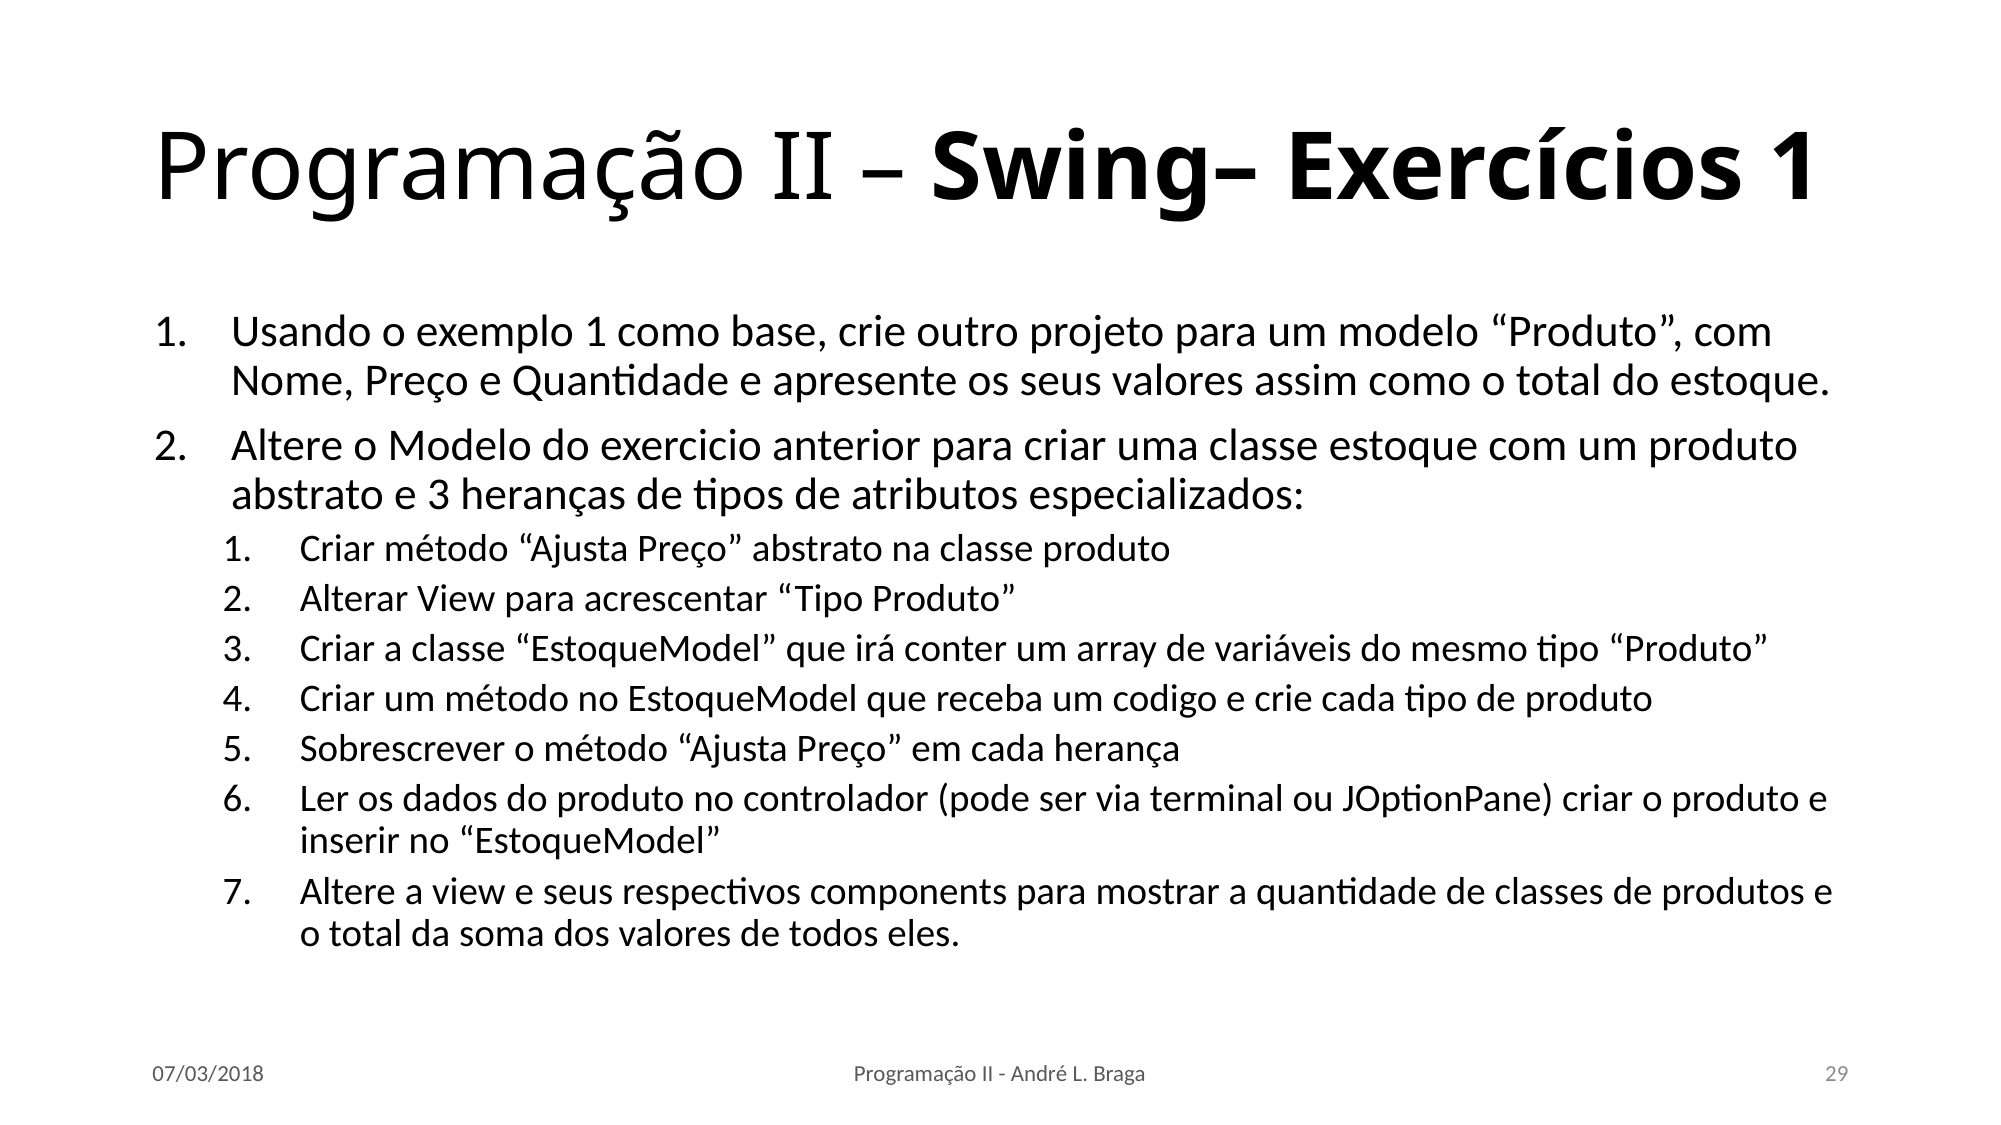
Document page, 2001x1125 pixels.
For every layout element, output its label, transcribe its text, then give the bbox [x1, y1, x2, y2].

footer Programação II - André L. Braga [662, 1042, 1338, 1103]
title Programação II – Swing– Exercícios 1 [138, 60, 1864, 278]
list Usando o exemplo 1 como base, crie outro projeto para um modelo “Produto”, com Nome, Preço e Quantidade e apresente os seus valores assim como o total do estoque. Altere o Modelo do exercicio anterior para criar uma classe estoque com um produto abstrato e 3 heranças de tipos de atributos especializados: Criar método “Ajusta Preço” abstrato na classe produto Alterar View para acrescentar “Tipo Produto” Criar a classe “EstoqueModel” que irá conter um array de variáveis do mesmo tipo “Produto” Criar um método no EstoqueModel que receba um codigo e crie cada tipo de produto Sobrescrever o método “Ajusta Preço” em cada herança Ler os dados do produto no controlador (pode ser via terminal ou JOptionPane) criar o produto e inserir no “EstoqueModel” Altere a view e seus respectivos components para mostrar a quantidade de classes de produtos e o total da soma dos valores de todos eles. [138, 299, 1864, 1014]
slide_number 29 [1413, 1042, 1864, 1103]
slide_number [137, 1042, 588, 1103]
